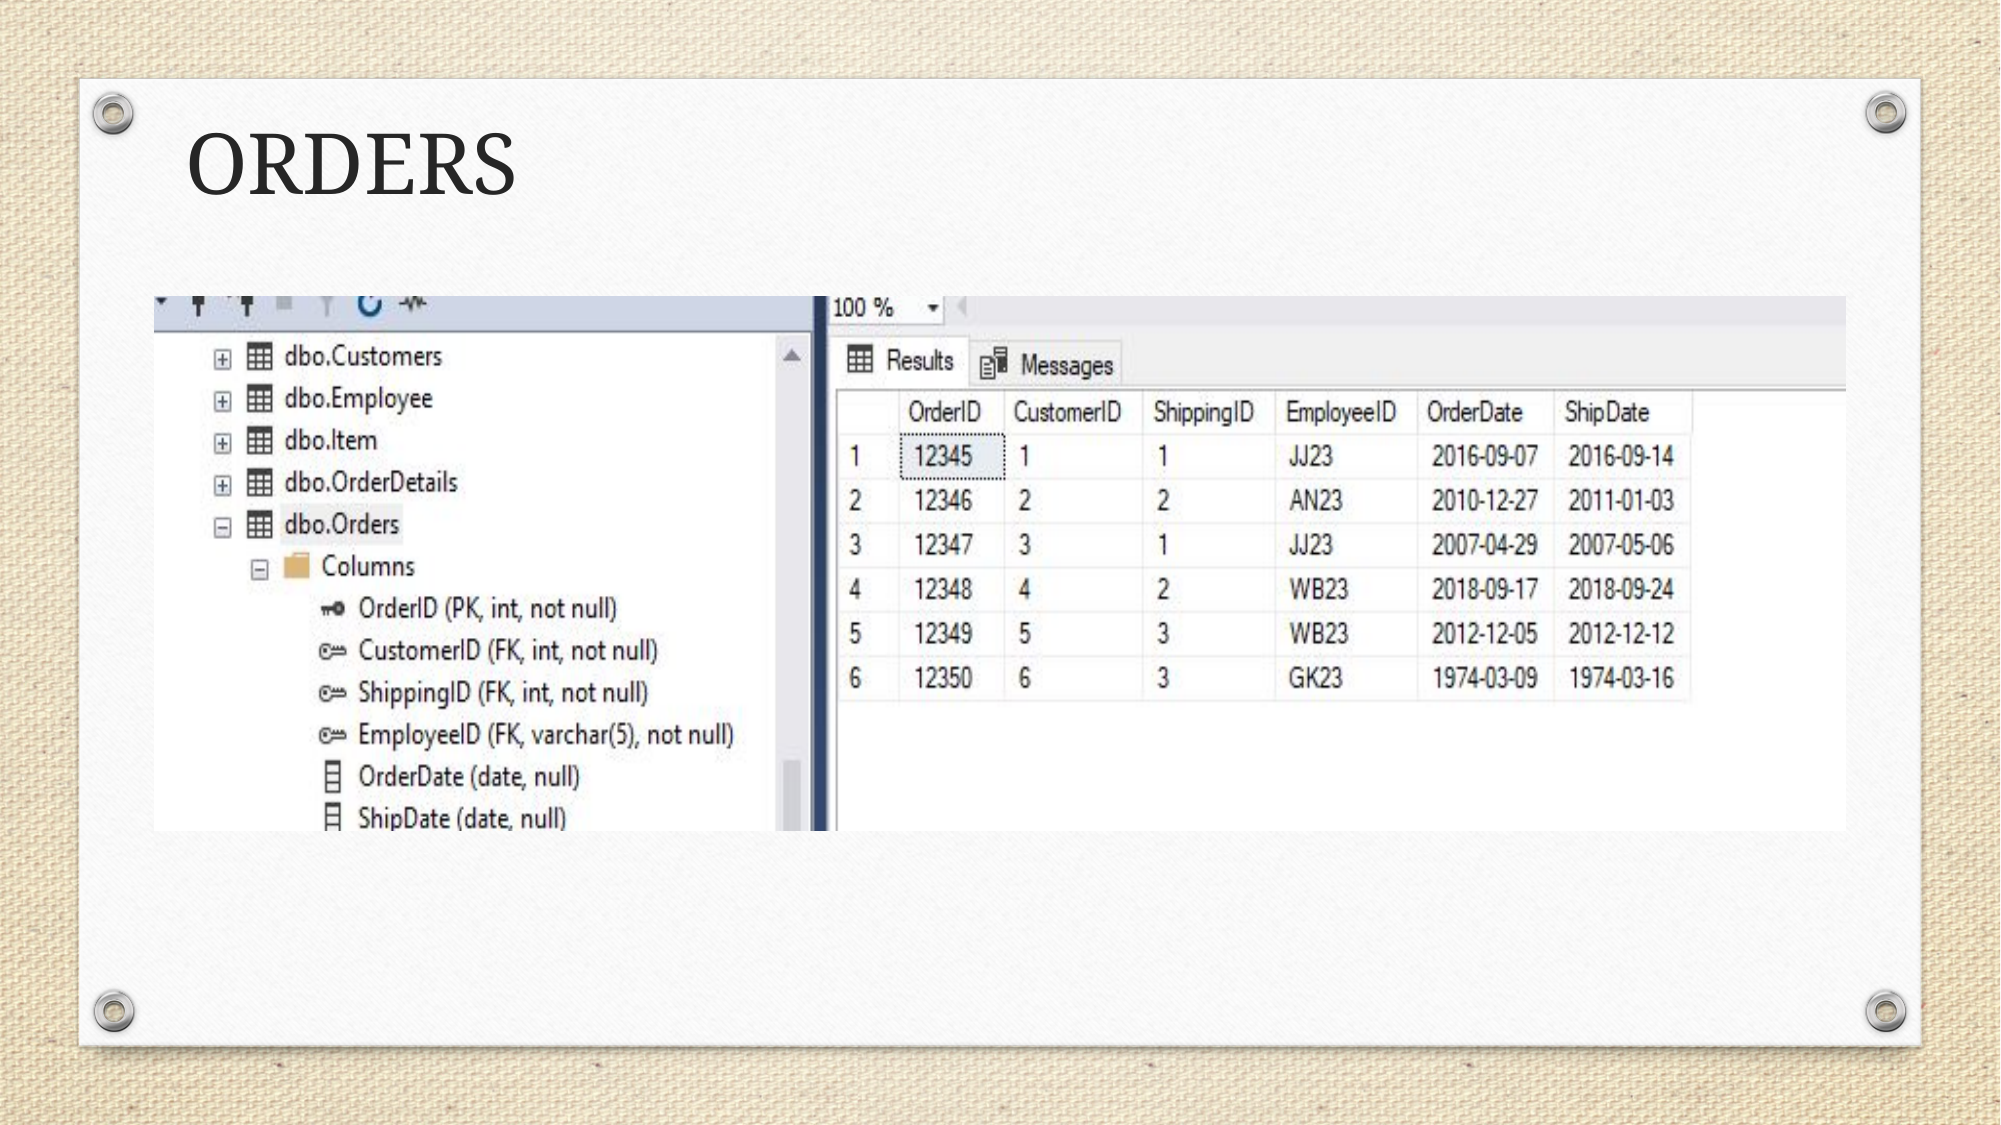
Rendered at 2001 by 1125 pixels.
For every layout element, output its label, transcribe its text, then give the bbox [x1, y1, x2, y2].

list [154, 296, 1846, 831]
title ORDERS [169, 97, 535, 226]
picture [0, 0, 2001, 1125]
